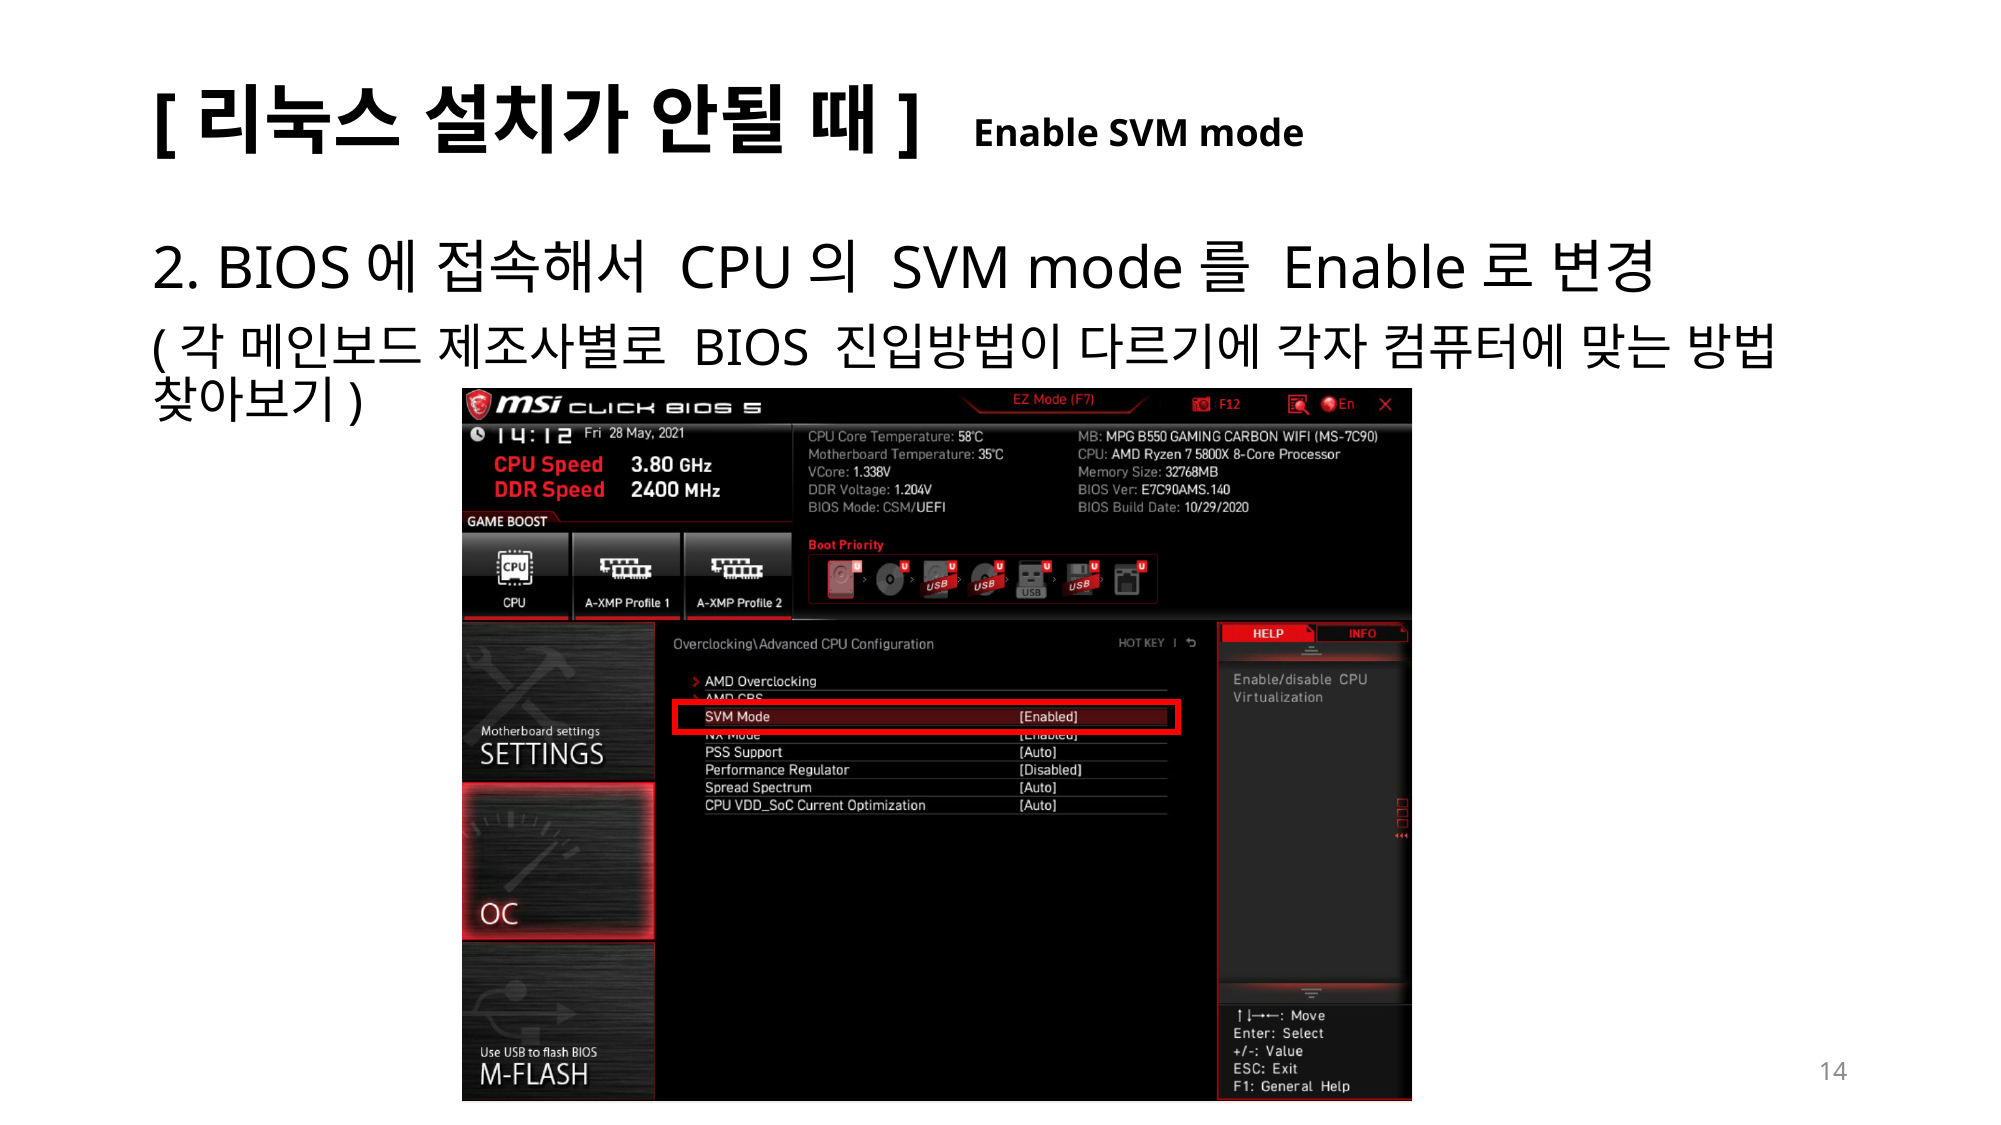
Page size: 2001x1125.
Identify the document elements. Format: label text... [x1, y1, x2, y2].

picture [462, 388, 1413, 1103]
text_box Enable SVM mode [958, 101, 1321, 162]
list 2. BIOS에 접속해서 CPU의 SVM mode를 Enable로 변경 (각 메인보드 제조사별로 BIOS 진입방법이 다르기에 각자 컴퓨터에 맞는 방법 찾아보기) [137, 230, 1863, 945]
slide_number 14 [1413, 1042, 1863, 1103]
title [리눅스 설치가 안될 때] [137, 14, 1863, 230]
